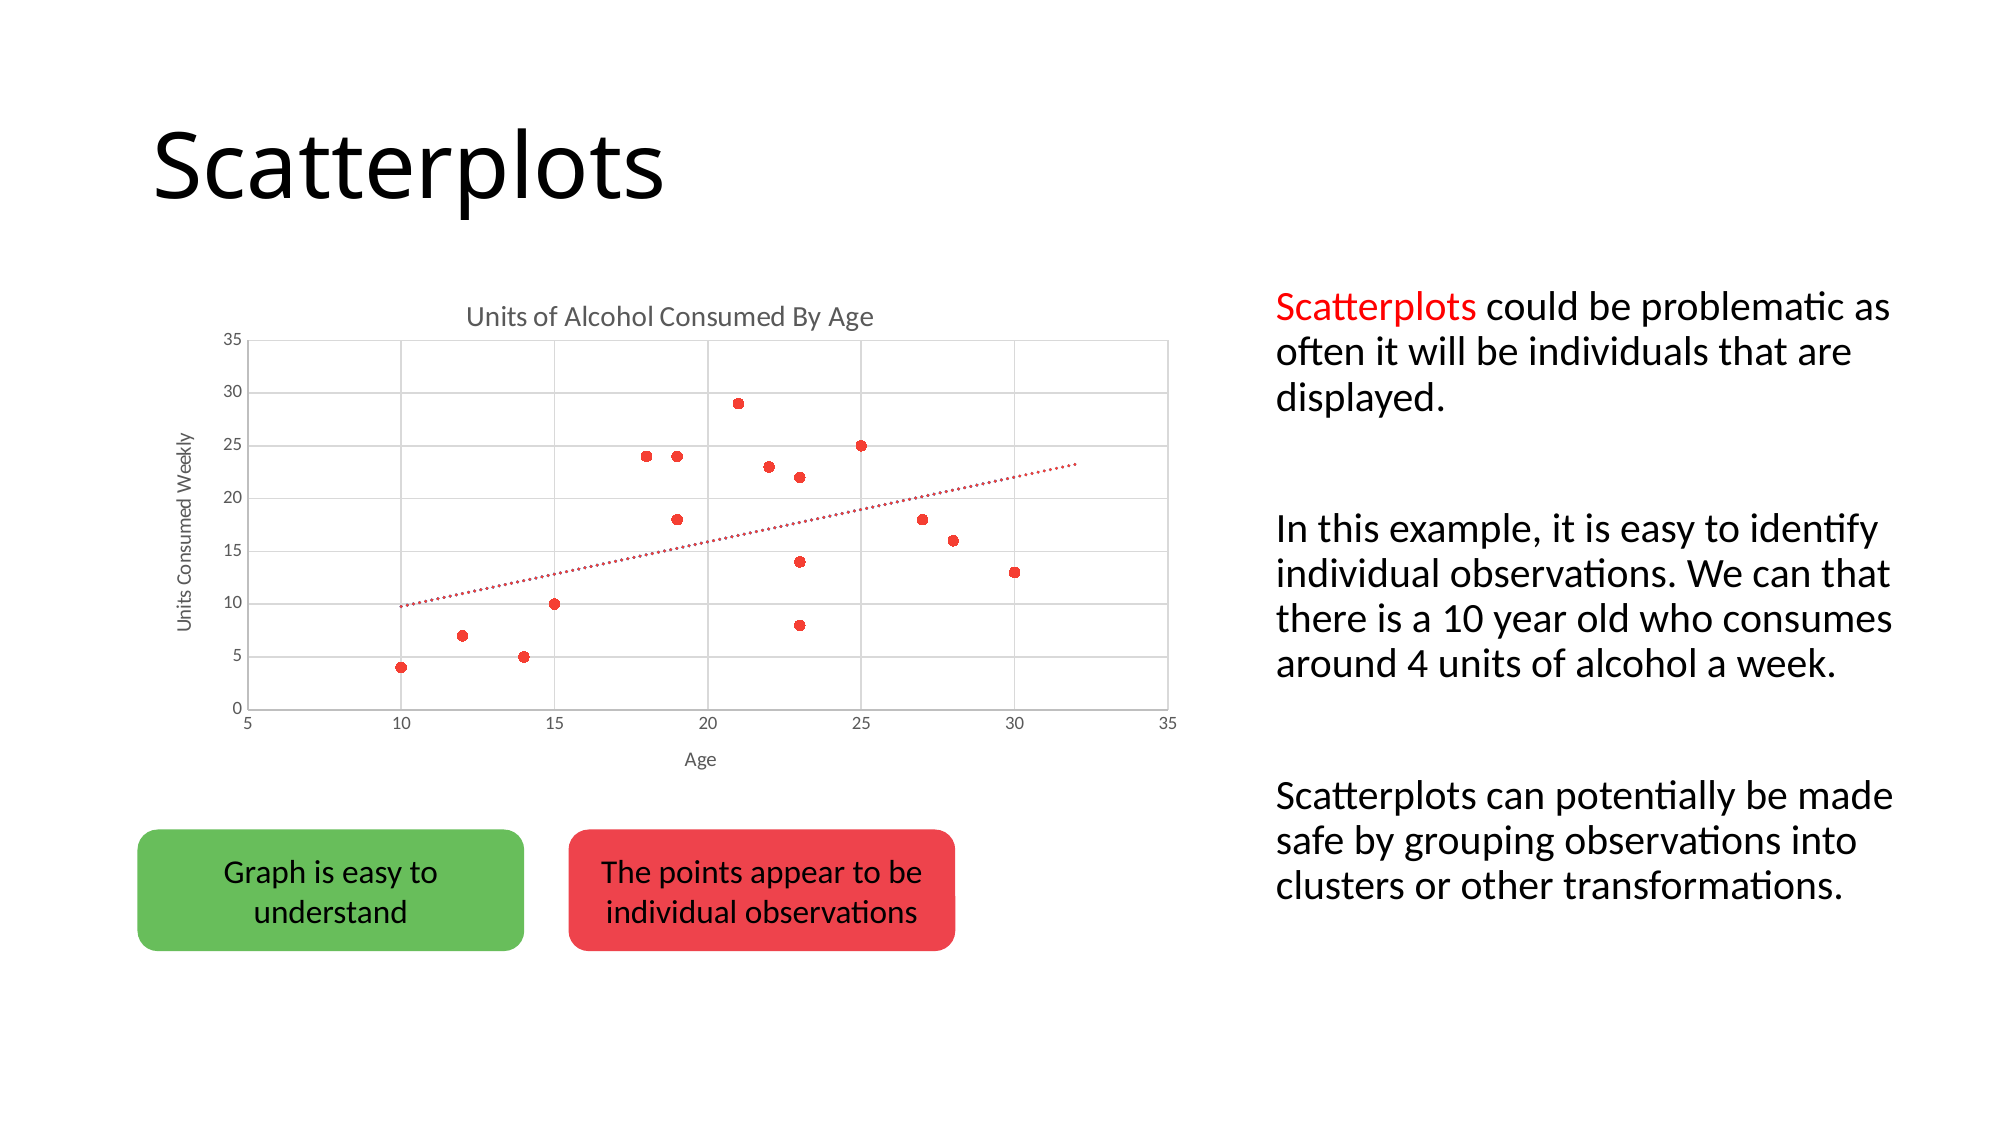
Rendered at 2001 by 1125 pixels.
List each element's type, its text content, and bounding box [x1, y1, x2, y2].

list Scatterplots could be problematic as often it will be individuals that are displayed. In this example, it is easy to identify individual observations. We can that there is a 10 year old who consumes around 4 units of alcohol a week. Scatterplots can potentially be made safe by grouping observations into clusters or other transformations. [1260, 277, 1952, 992]
text_box The points appear to be individual observations [567, 828, 957, 953]
chart [137, 277, 1203, 790]
text_box Graph is easy to understand [136, 828, 526, 953]
title Scatterplots [137, 59, 1863, 278]
